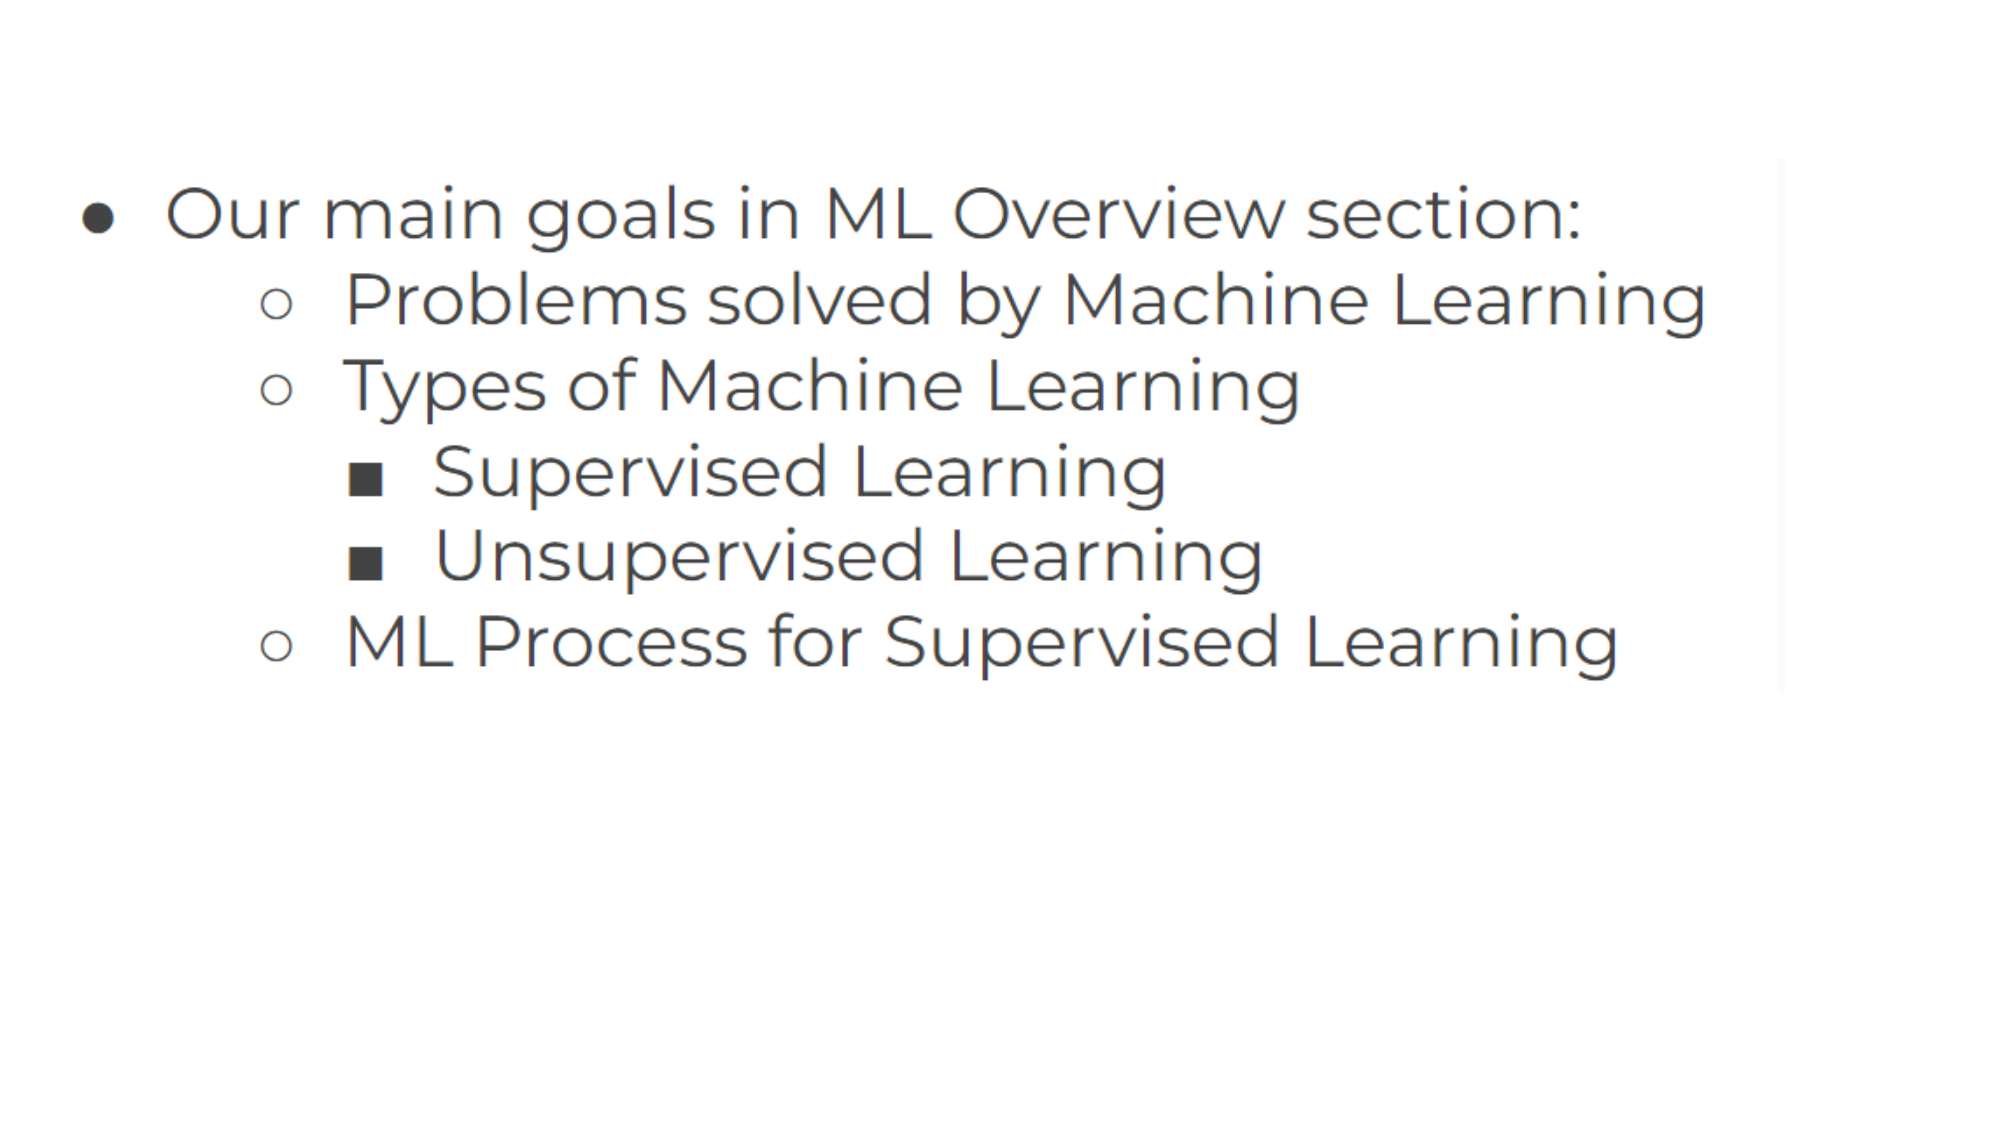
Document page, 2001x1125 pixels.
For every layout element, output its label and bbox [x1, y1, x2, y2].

picture [39, 157, 1786, 693]
